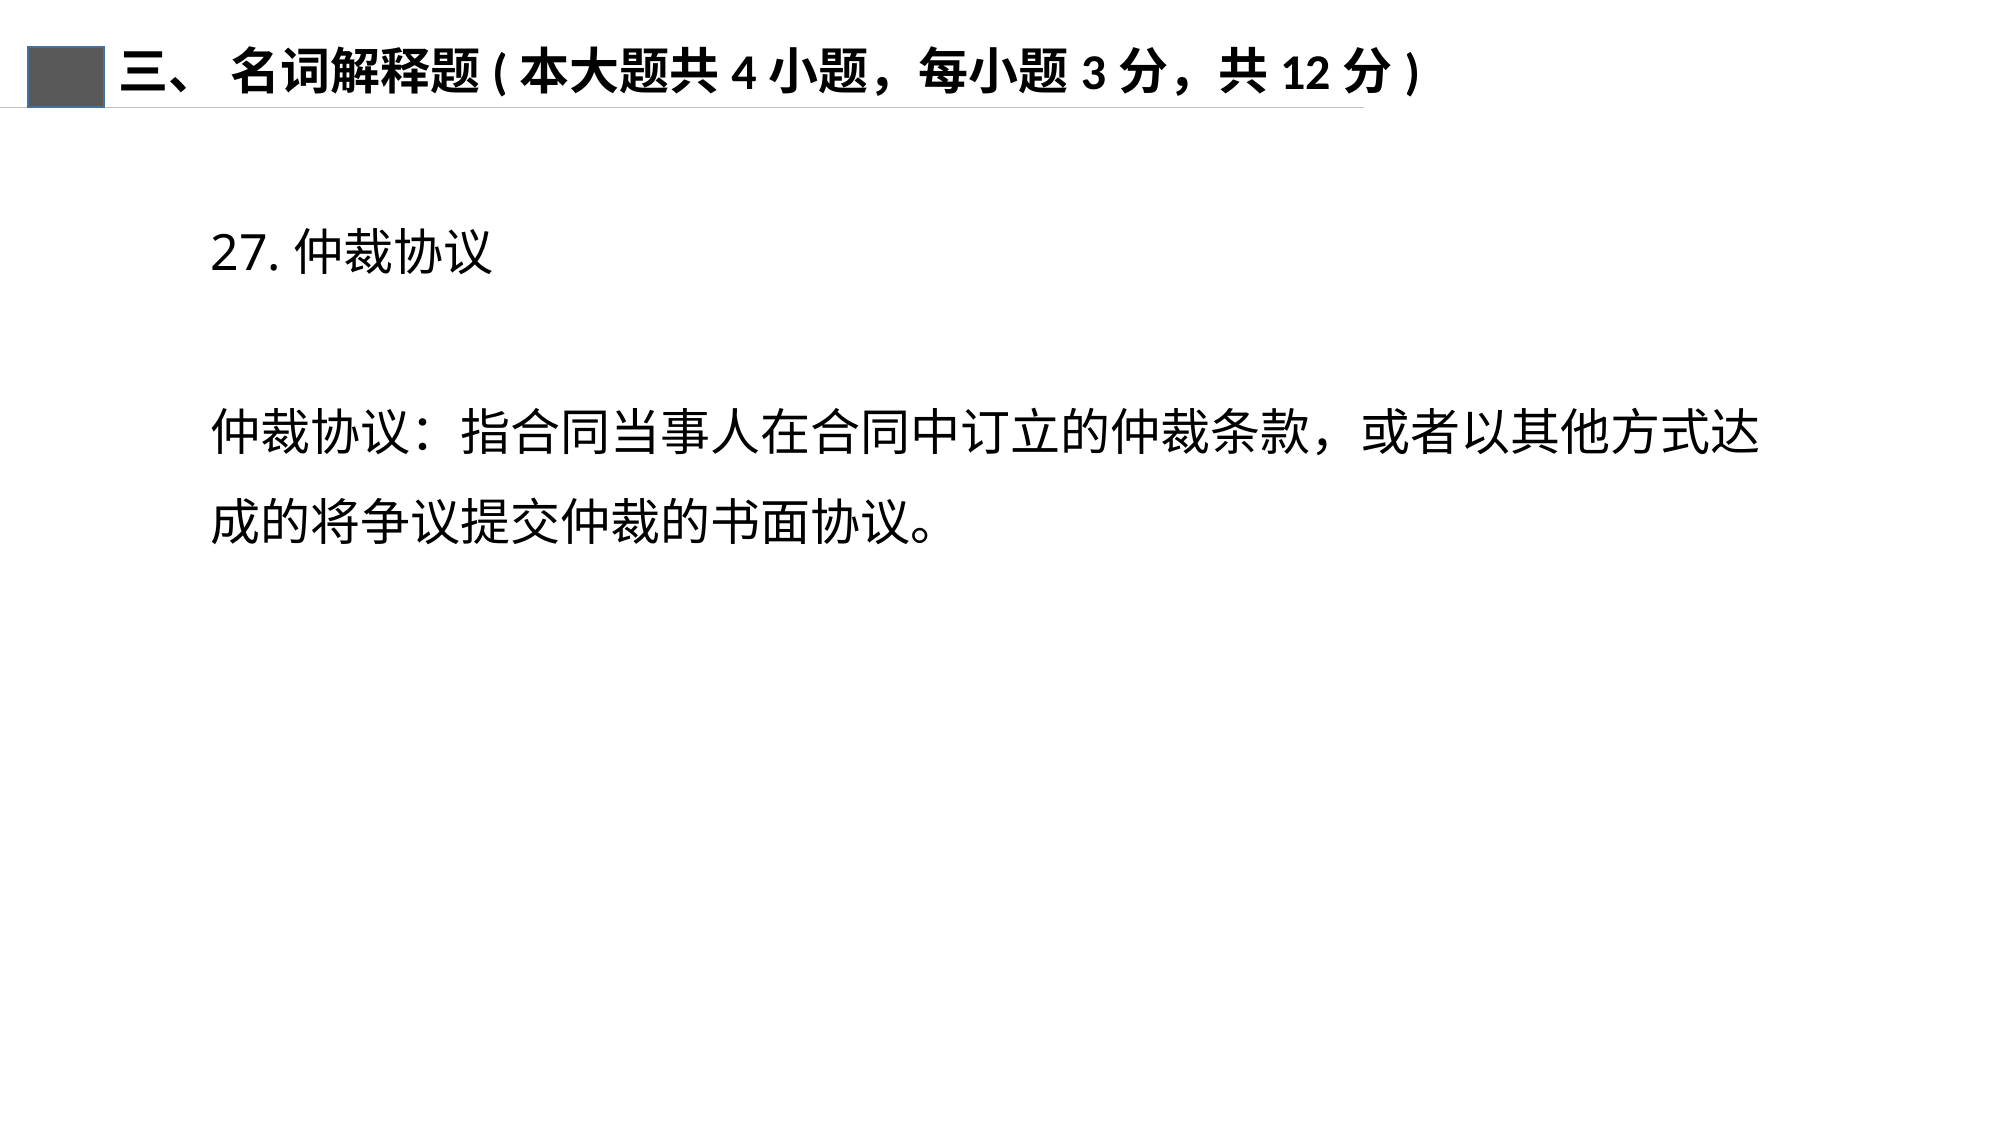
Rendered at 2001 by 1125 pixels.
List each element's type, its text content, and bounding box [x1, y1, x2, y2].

text_box 三、 名词解释题(本大题共4小题，每小题3分，共12分) [104, 31, 1454, 107]
text_box 27.仲裁协议 仲裁协议：指合同当事人在合同中订立的仲裁条款，或者以其他方式达成的将争议提交仲裁的书面协议。 [195, 183, 1808, 558]
text_box [27, 46, 105, 107]
